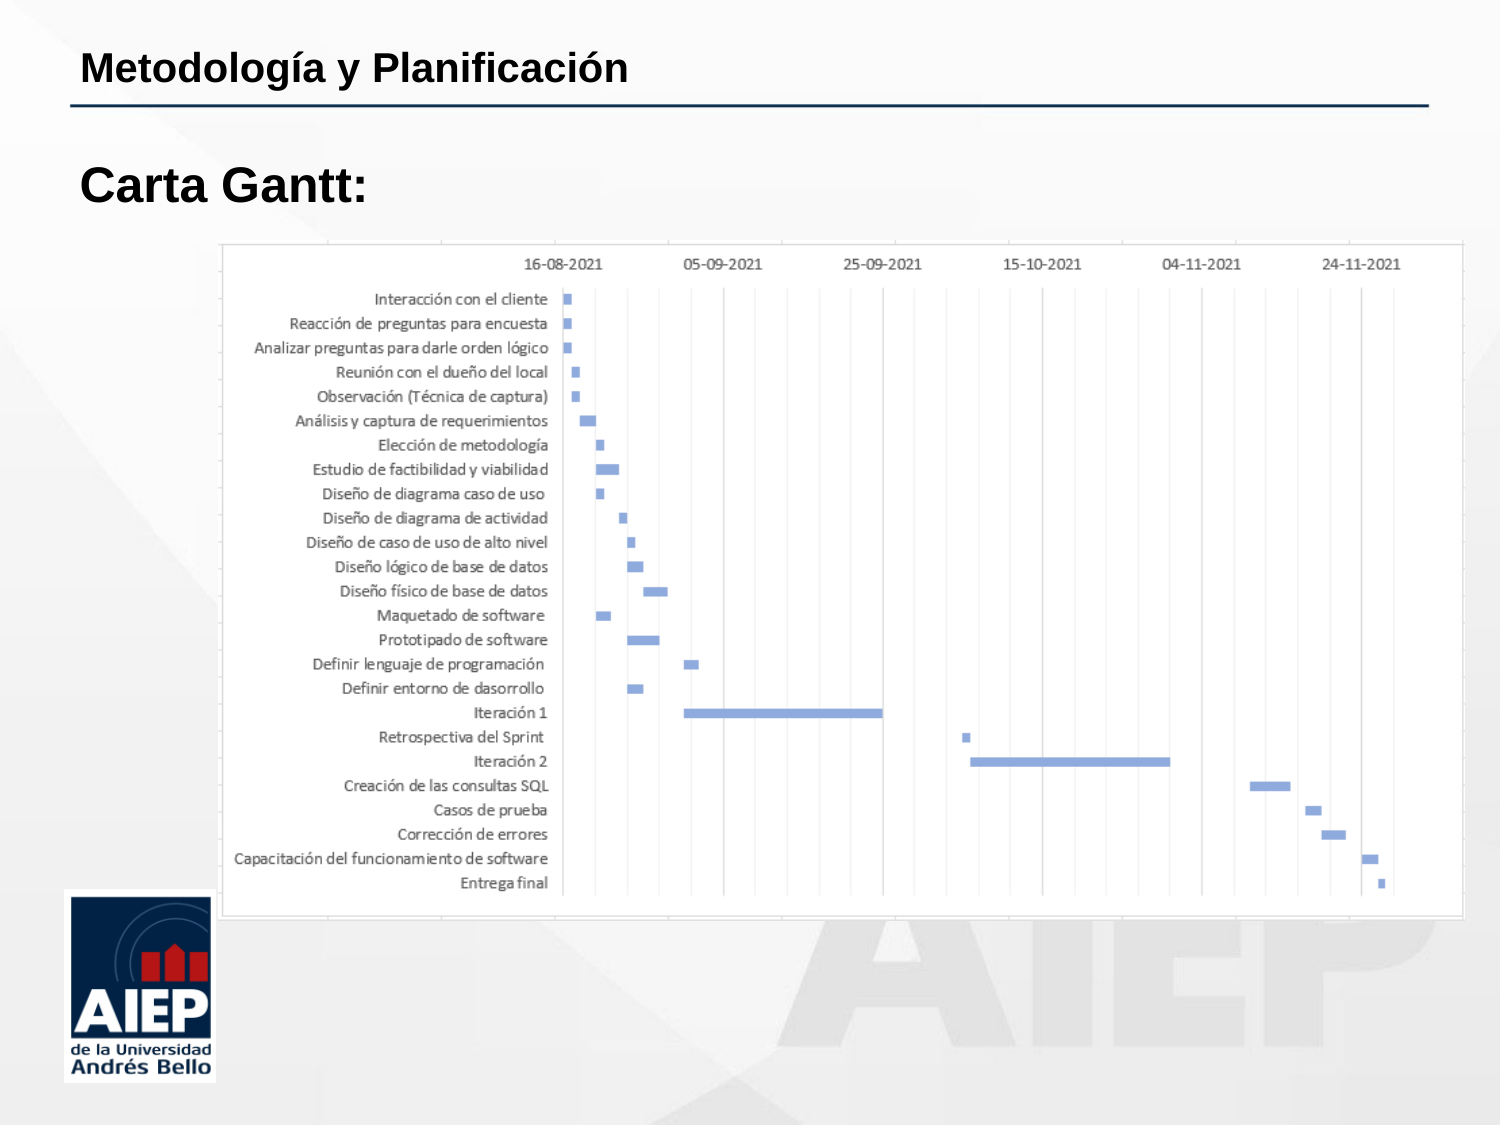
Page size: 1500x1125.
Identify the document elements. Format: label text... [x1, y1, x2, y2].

title Metodología y Planificación [64, 54, 1424, 128]
picture [0, 0, 1500, 1125]
text_box Carta Gantt: [64, 144, 815, 220]
